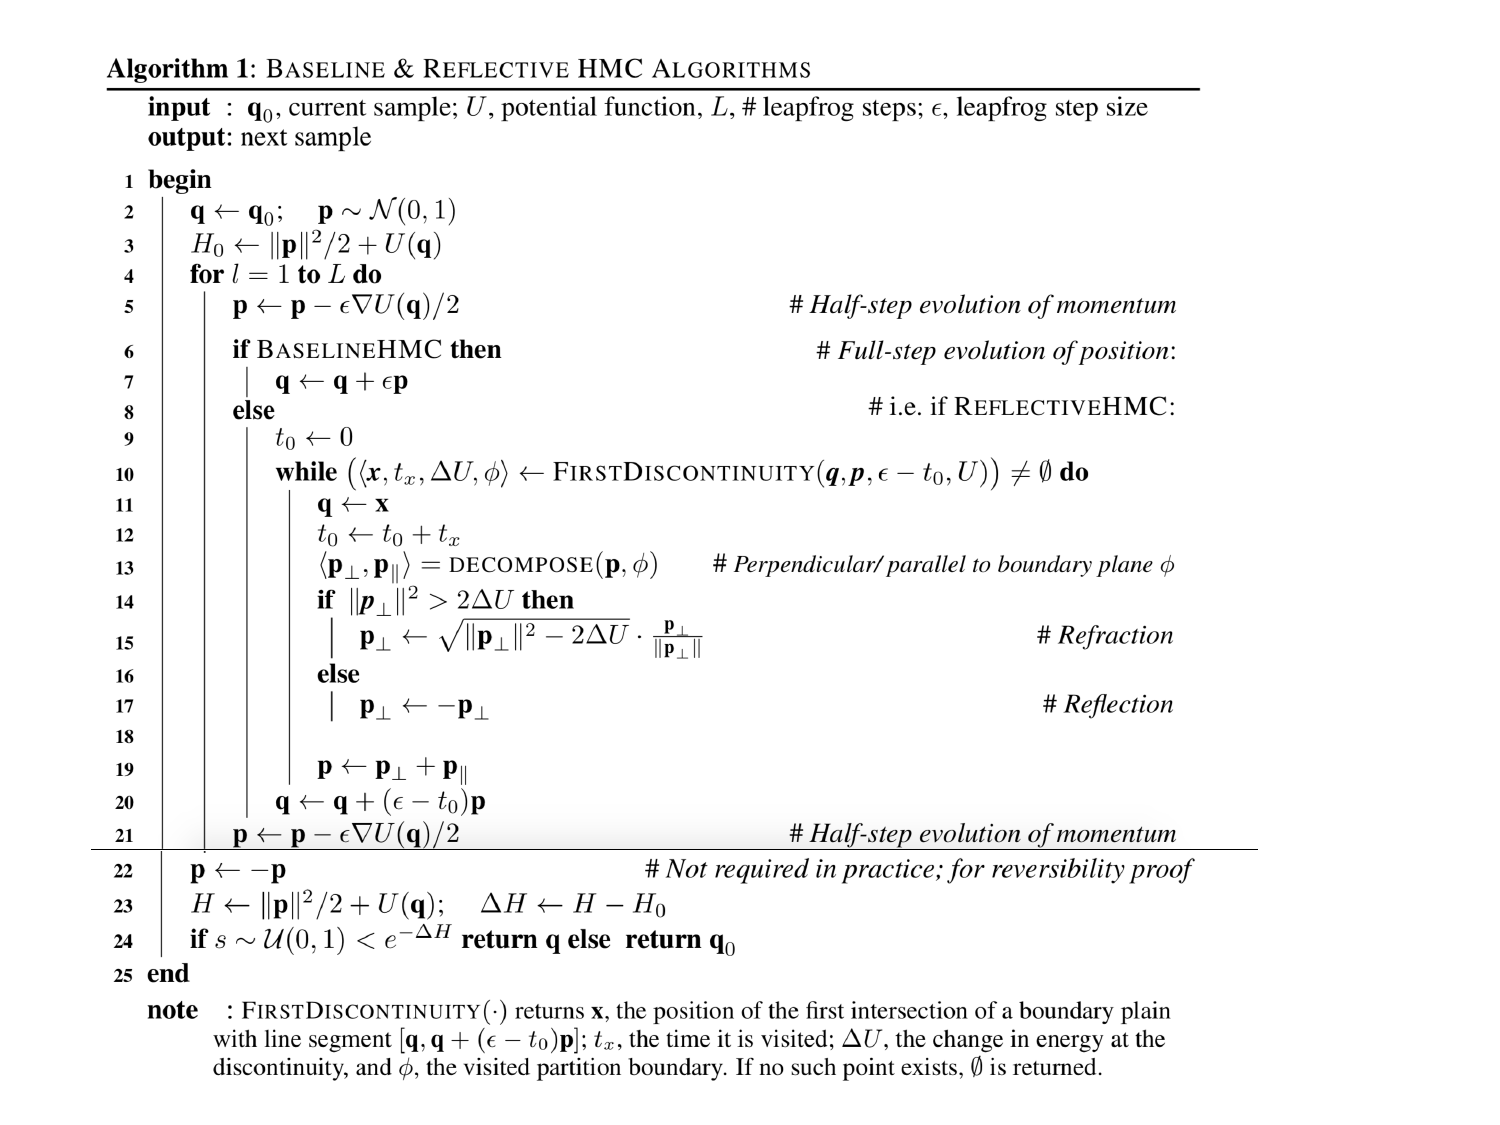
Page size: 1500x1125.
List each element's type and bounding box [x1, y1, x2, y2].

picture [88, 54, 1259, 1084]
